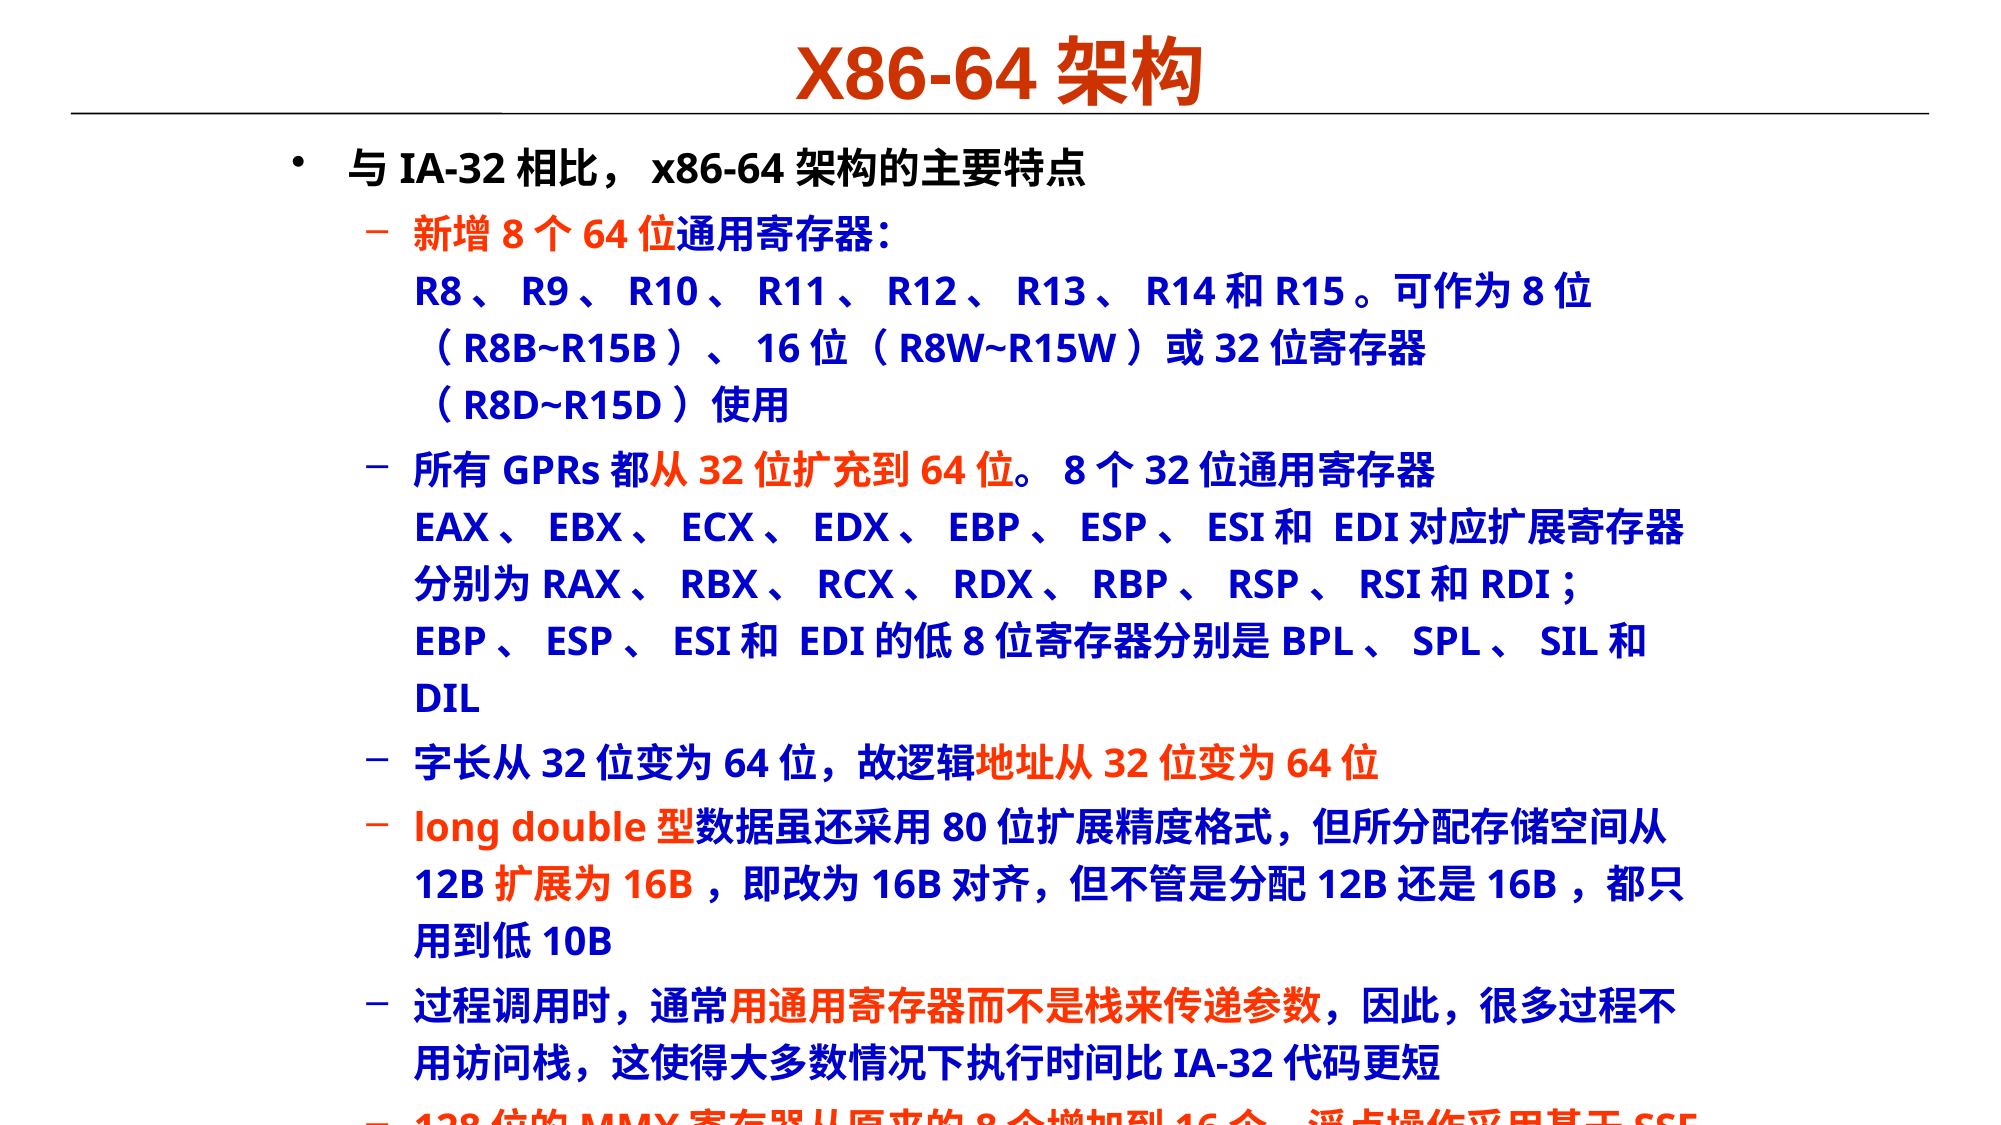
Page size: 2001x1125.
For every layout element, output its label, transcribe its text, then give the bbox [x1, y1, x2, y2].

title X86-64架构 [324, 23, 1676, 116]
list 与IA-32相比，x86-64架构的主要特点 新增8个64位通用寄存器：R8、R9、R10、R11、R12、R13、R14和R15。可作为8位（R8B~R15B）、16位（R8W~R15W）或32位寄存器（R8D~R15D）使用 所有GPRs都从32位扩充到64位。8个32位通用寄存器EAX、EBX、ECX、EDX、EBP、ESP、ESI和 EDI对应扩展寄存器分别为RAX、RBX、RCX、RDX、RBP、RSP、RSI和RDI；EBP、ESP、ESI和 EDI的低8位寄存器分别是BPL、SPL、SIL和DIL 字长从32位变为64位，故逻辑地址从32位变为64位 long double型数据虽还采用80位扩展精度格式，但所分配存储空间从12B扩展为16B，即改为16B对齐，但不管是分配12B还是16B，都只用到低10B 过程调用时，通常用通用寄存器而不是栈来传递参数，因此，很多过程不用访问栈，这使得大多数情况下执行时间比IA-32代码更短 128位的MMX寄存器从原来的8个增加到16个，浮点操作采用基于SSE的面向XMM寄存器的指令集，而不采用基于浮点寄存器栈的指令集 [276, 126, 1717, 1125]
